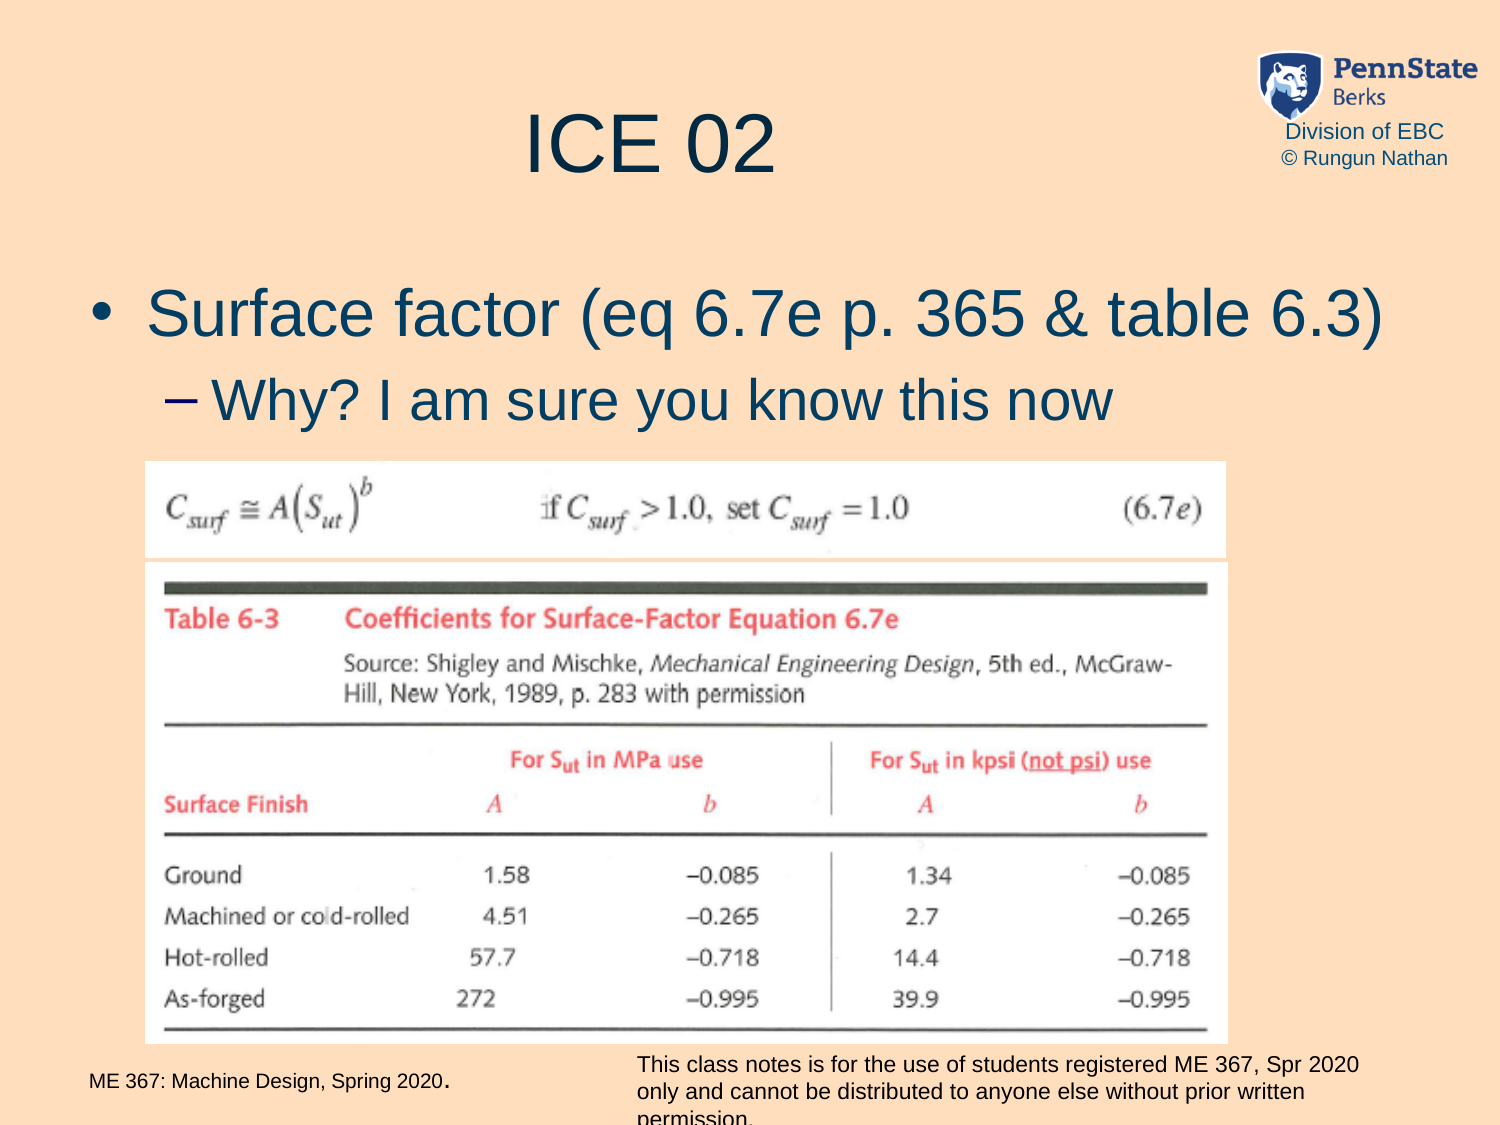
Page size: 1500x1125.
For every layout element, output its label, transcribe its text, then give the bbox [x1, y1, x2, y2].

picture [145, 562, 1228, 1044]
picture [1252, 45, 1478, 130]
list Surface factor (eq 6.7e p. 365 & table 6.3) Why? I am sure you know this now [75, 262, 1425, 1035]
picture [145, 461, 1227, 558]
title ICE 02 [75, 45, 1228, 233]
